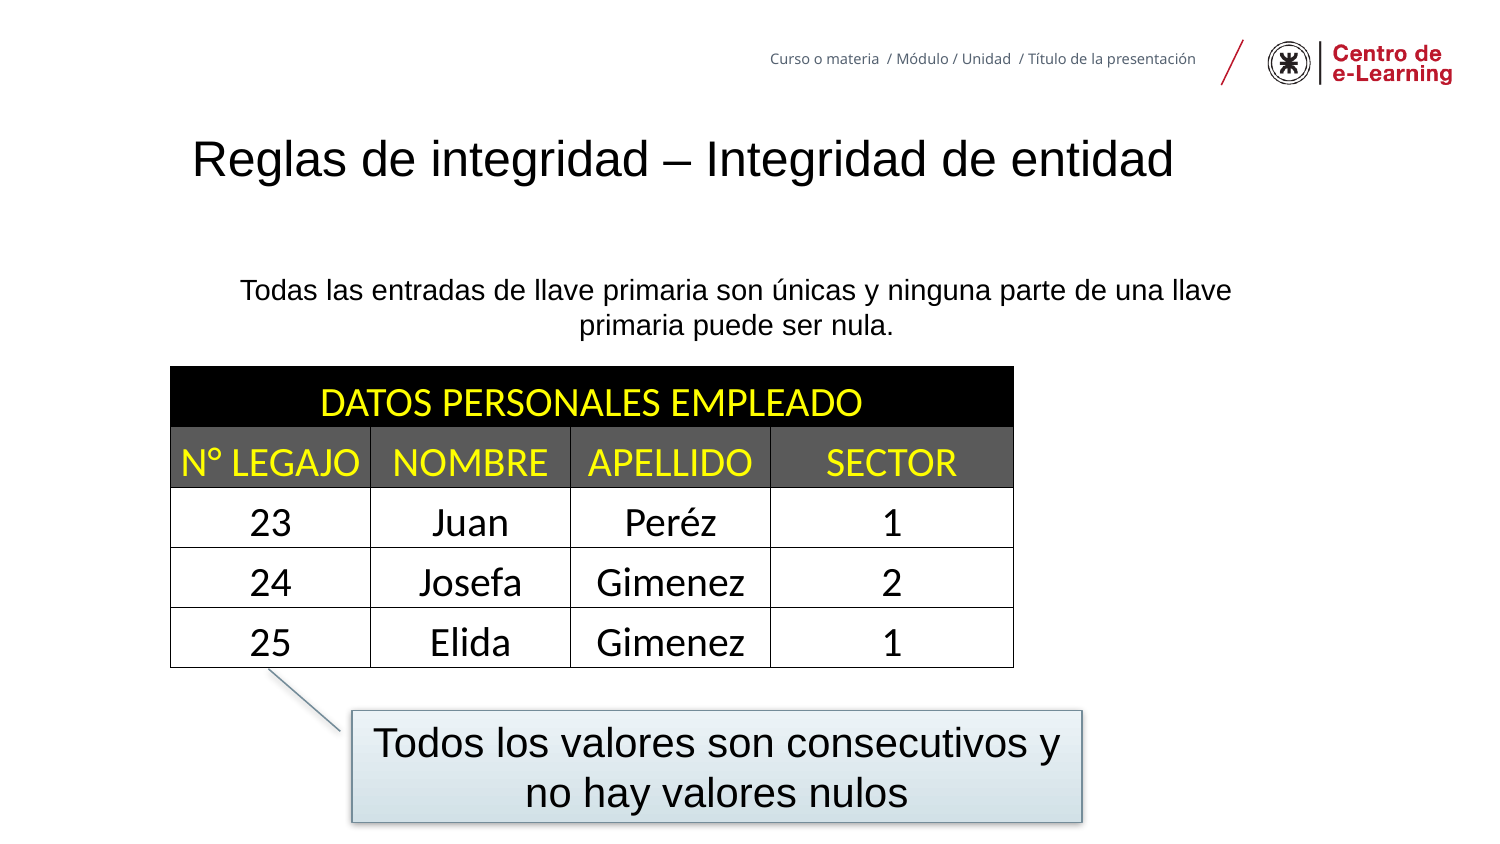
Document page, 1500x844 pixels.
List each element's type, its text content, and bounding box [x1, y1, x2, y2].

table_header DATOS PERSONALES EMPLEADO [171, 367, 1013, 426]
table_cell 1 [771, 608, 1013, 667]
table_cell 1 [771, 488, 1013, 547]
text_box Todos los valores son consecutivos y no hay valores nulos [351, 710, 1083, 823]
table_cell Gimenez [571, 608, 770, 667]
table_cell 24 [171, 548, 370, 607]
table_cell Juan [371, 488, 570, 547]
title Curso o materia / Módulo / Unidad / Título de la presentación [742, 51, 1201, 73]
table_cell SECTOR [771, 427, 1013, 487]
table_cell APELLIDO [571, 427, 770, 487]
table_cell Elida [371, 608, 570, 667]
table_cell 25 [171, 608, 370, 667]
table_cell N° LEGAJO [171, 427, 370, 487]
text_box Todos los valores son consecutivos y no hay valores nulos [267, 668, 341, 732]
table_cell Gimenez [571, 548, 770, 607]
picture [1264, 33, 1456, 91]
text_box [1221, 39, 1244, 86]
table_cell 2 [771, 548, 1013, 607]
text_box Reglas de integridad – Integridad de entidad [191, 132, 1197, 258]
table_cell Peréz [571, 488, 770, 547]
table_cell NOMBRE [371, 427, 570, 487]
text_box Todas las entradas de llave primaria son únicas y ninguna parte de una llave primaria puede ser nula. [191, 271, 1282, 804]
table_cell Josefa [371, 548, 570, 607]
table_cell 23 [171, 488, 370, 547]
